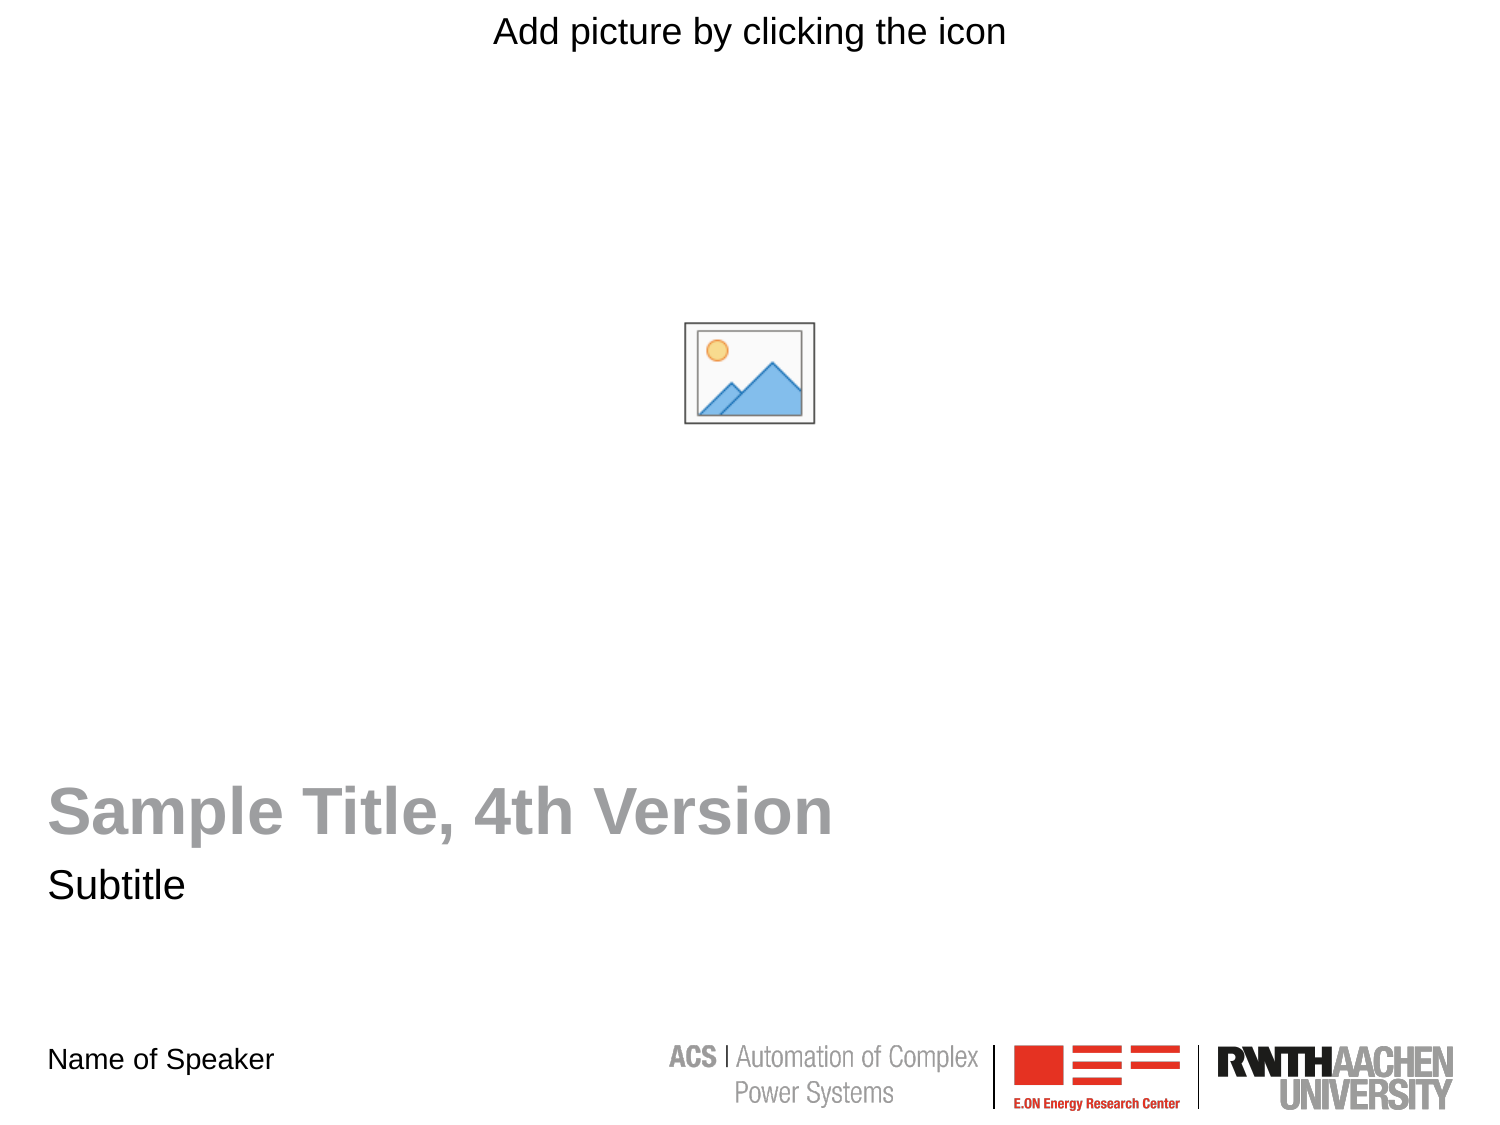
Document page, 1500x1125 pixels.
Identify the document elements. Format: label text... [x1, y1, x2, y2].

subtitle Subtitle [47, 858, 1453, 992]
picture [1013, 1045, 1180, 1112]
list Name of Speaker [47, 1039, 579, 1076]
picture [669, 1041, 978, 1108]
picture [0, 0, 1500, 747]
title Sample Title, 4th Version [47, 777, 1453, 858]
picture [1218, 1046, 1453, 1111]
